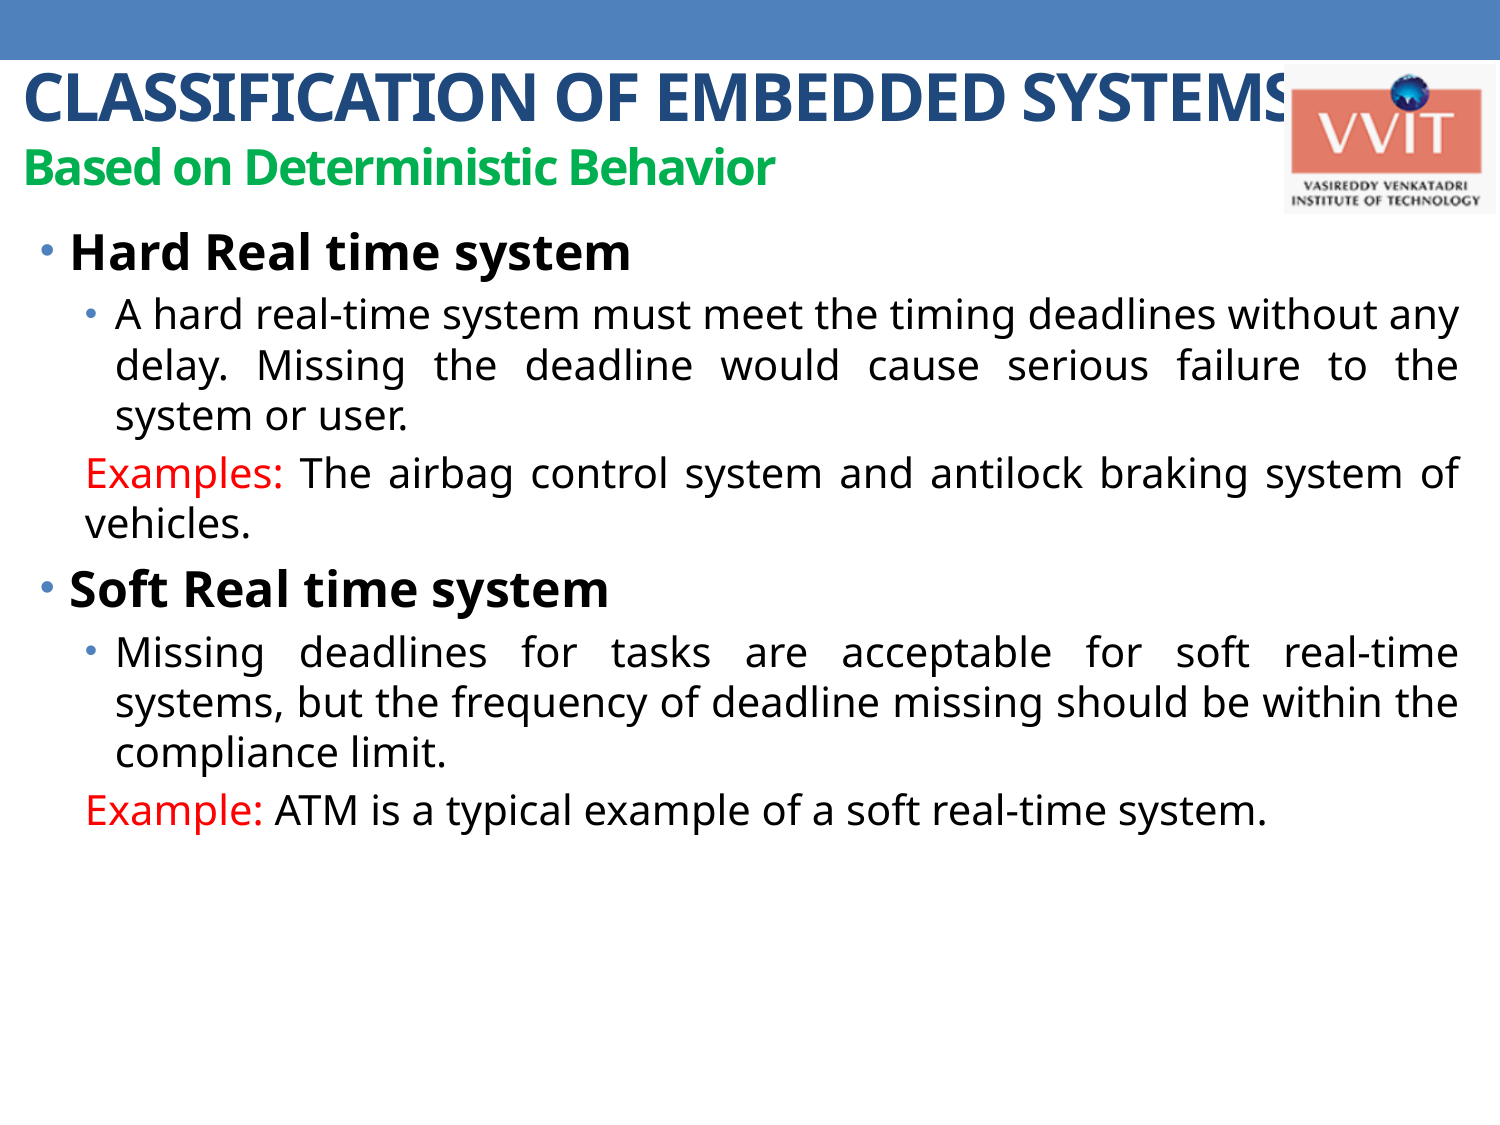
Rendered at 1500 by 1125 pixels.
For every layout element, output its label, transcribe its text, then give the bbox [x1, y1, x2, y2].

list Hard Real time system A hard real-time system must meet the timing deadlines without any delay. Missing the deadline would cause serious failure to the system or user. Examples: The airbag control system and antilock braking system of vehicles. Soft Real time system Missing deadlines for tasks are acceptable for soft real-time systems, but the frequency of deadline missing should be within the compliance limit. Example: ATM is a typical example of a soft real-time system. [24, 212, 1475, 1088]
picture [1284, 64, 1496, 214]
title CLASSIFICATION OF EMBEDDED SYSTEMS Based on Deterministic Behavior [7, 62, 1285, 188]
